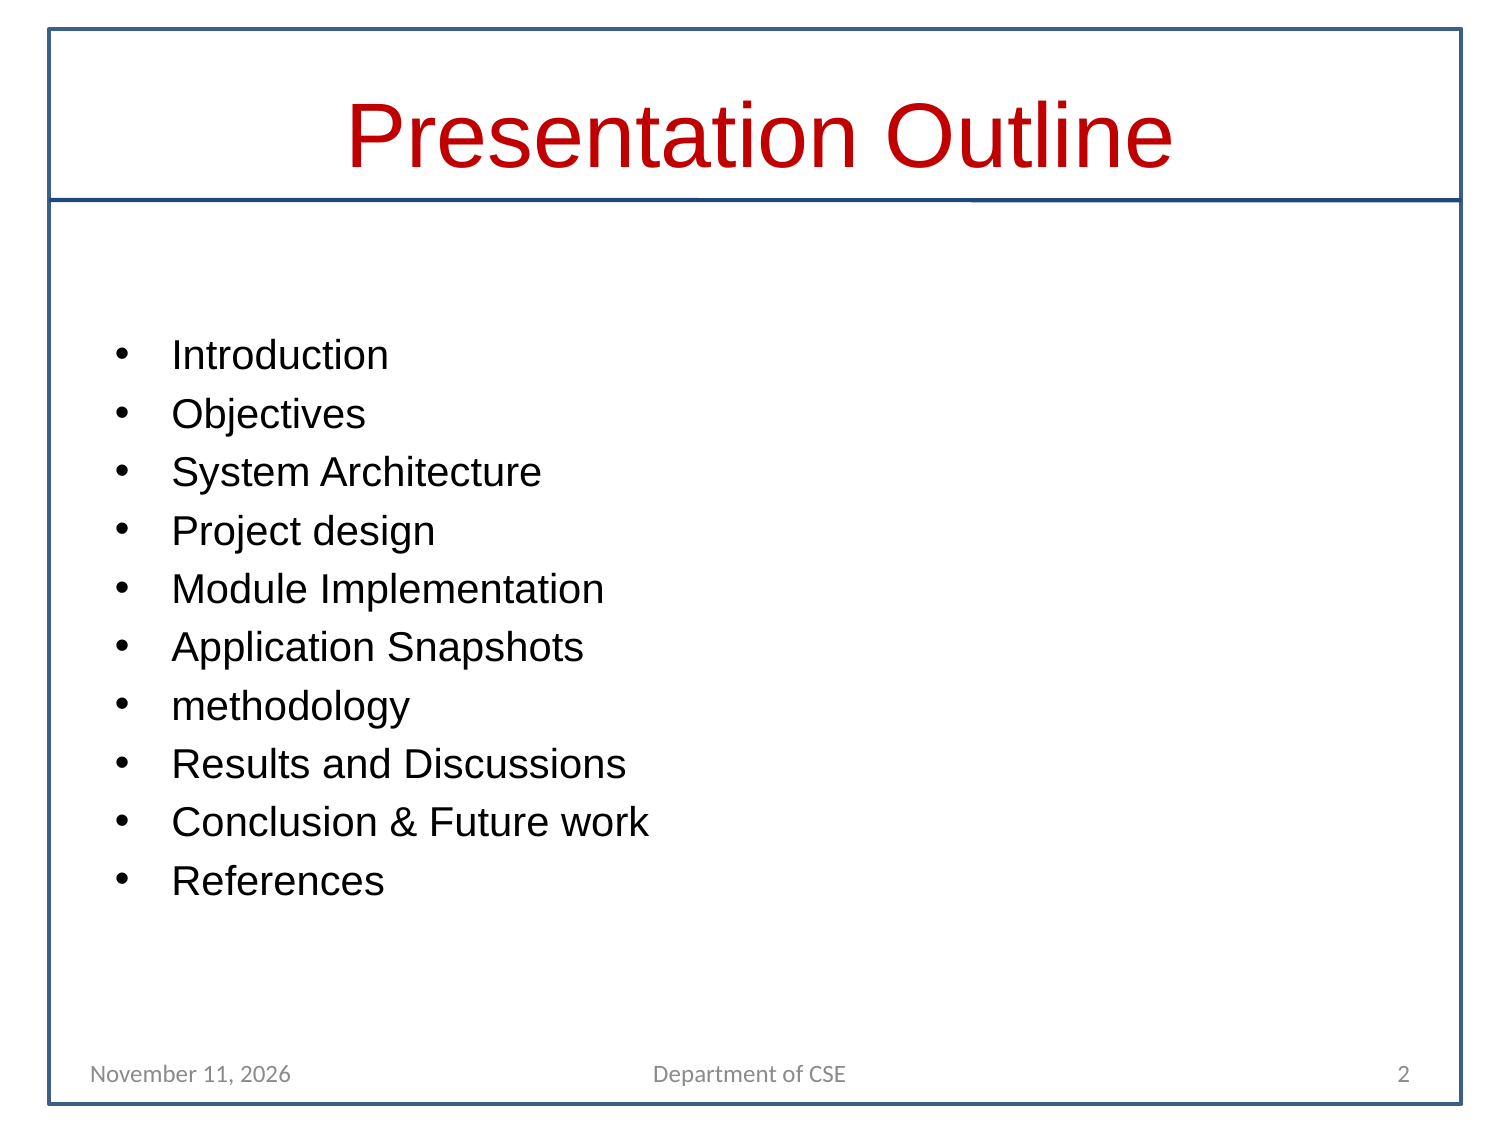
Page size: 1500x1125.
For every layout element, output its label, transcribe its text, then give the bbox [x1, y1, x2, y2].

slide_number 2 [1074, 1042, 1425, 1103]
list Introduction Objectives System Architecture Project design Module Implementation Application Snapshots methodology Results and Discussions Conclusion & Future work References [99, 262, 1450, 1005]
title Presentation Outline [75, 37, 1425, 225]
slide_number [75, 1042, 425, 1103]
footer Department of CSE [512, 1042, 988, 1103]
